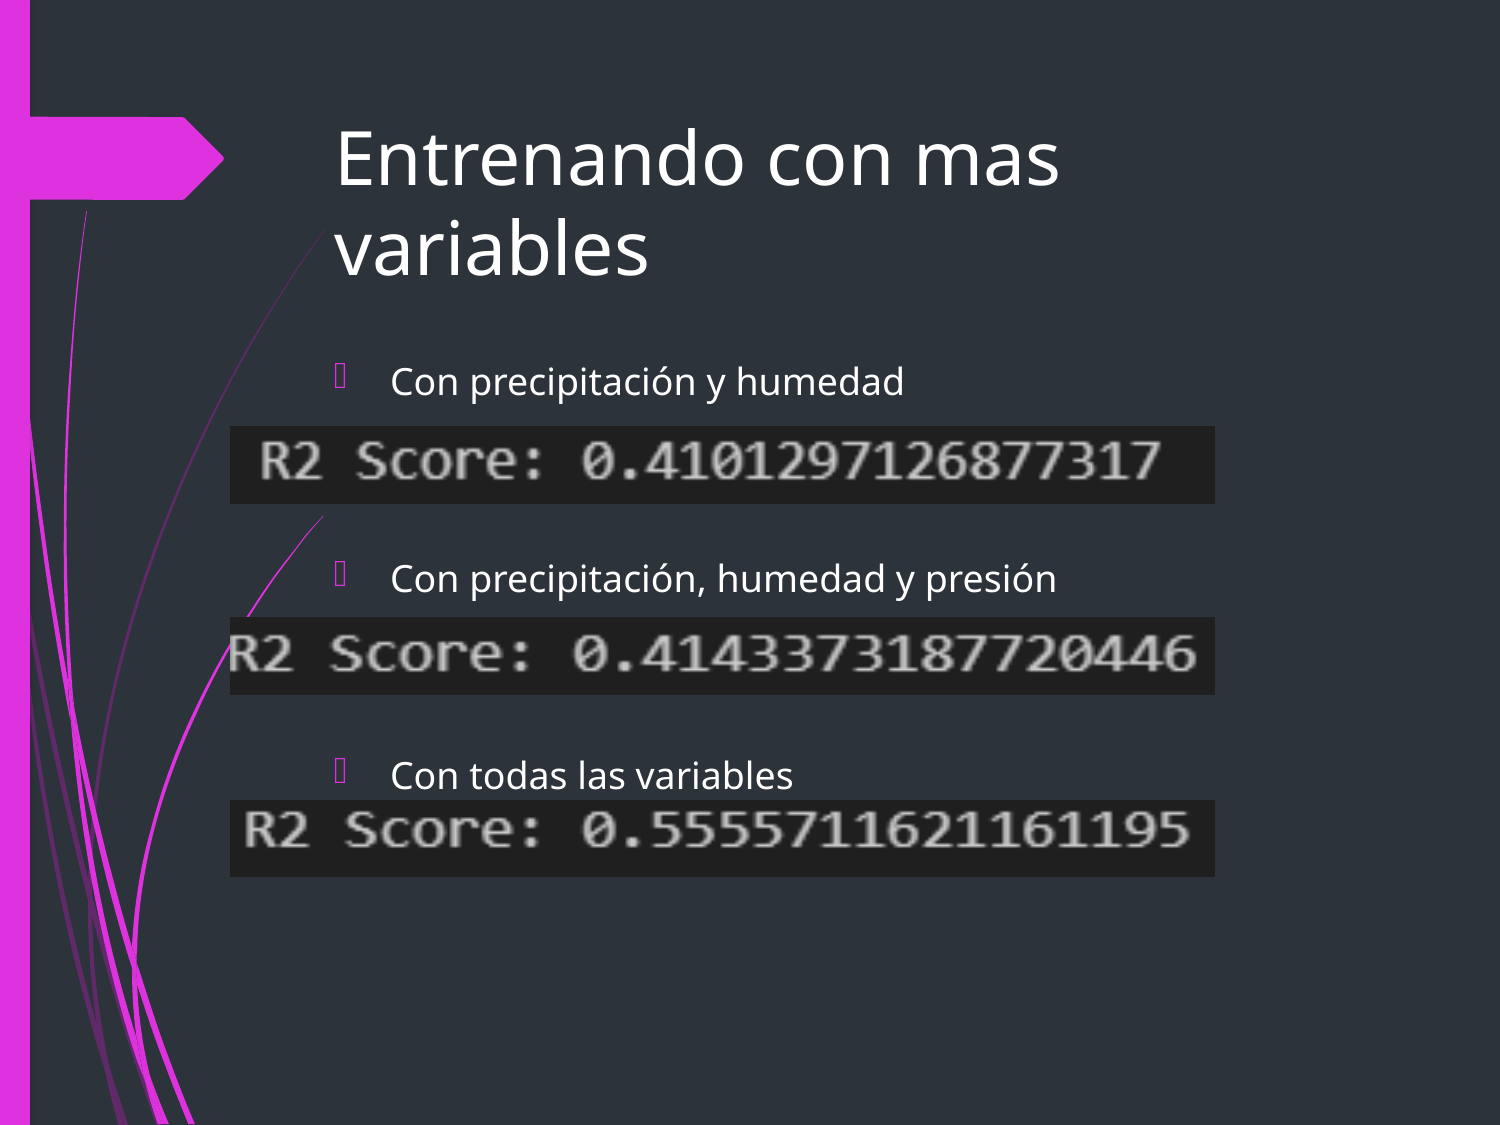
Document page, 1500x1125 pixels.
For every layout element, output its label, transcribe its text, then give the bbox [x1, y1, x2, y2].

list Con precipitación y humedad Con precipitación, humedad y presión Con todas las variables [318, 350, 1400, 970]
picture [229, 617, 1216, 695]
picture [229, 800, 1216, 878]
title Entrenando con mas variables [319, 102, 1400, 313]
picture [229, 425, 1216, 504]
